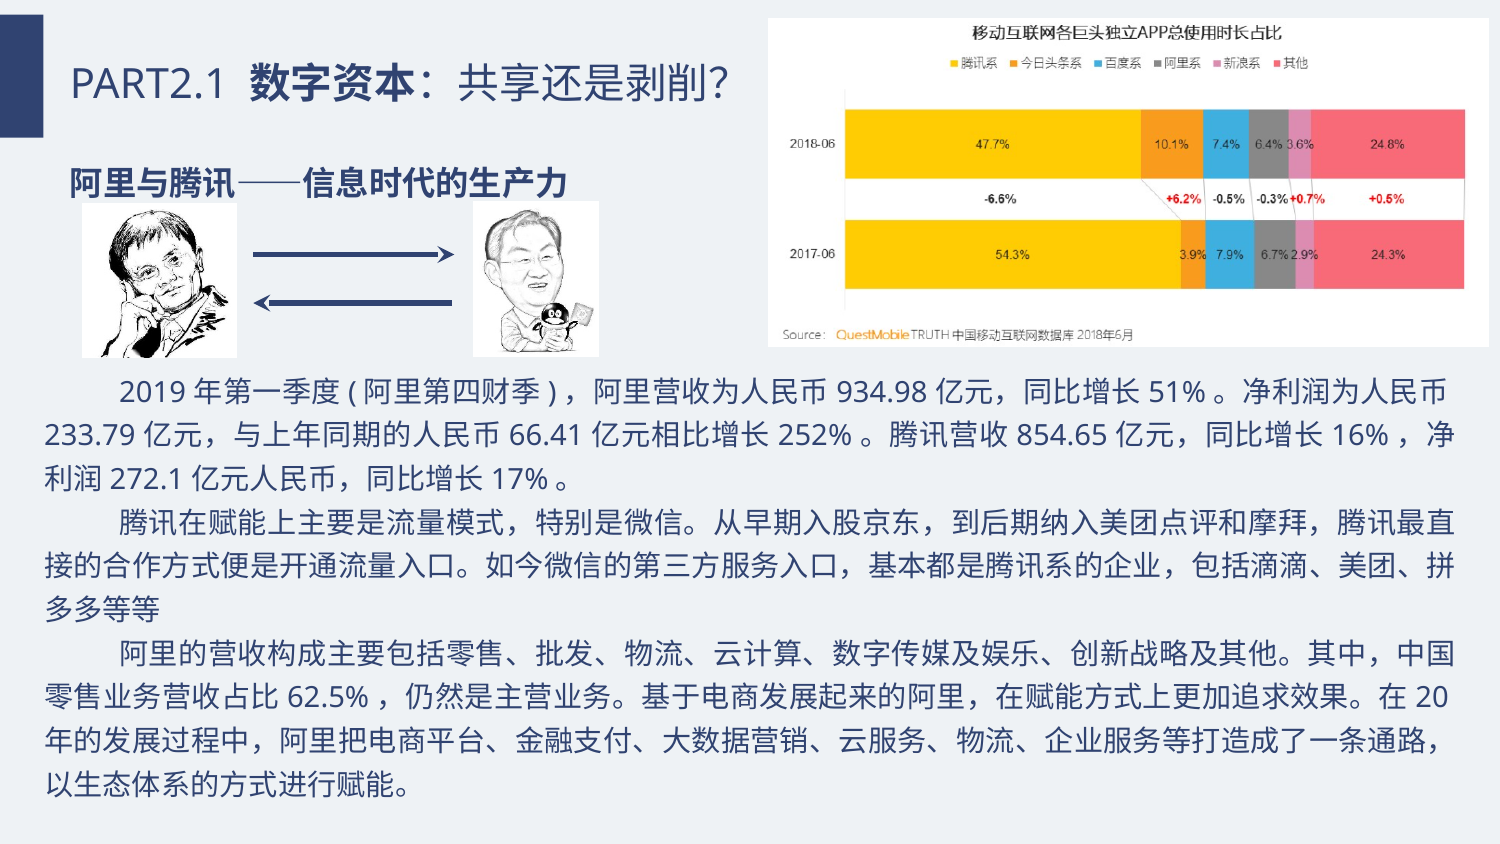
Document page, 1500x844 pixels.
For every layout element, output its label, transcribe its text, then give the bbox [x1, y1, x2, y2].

text_box PART2.1 数字资本：共享还是剥削？ [55, 24, 765, 115]
text_box 2019年第一季度(阿里第四财季)，阿里营收为人民币934.98亿元，同比增长51%。净利润为人民币233.79亿元，与上年同期的人民币66.41亿元相比增长252%。腾讯营收854.65亿元，同比增长16%，净利润272.1亿元人民币，同比增长17%。 腾讯在赋能上主要是流量模式，特别是微信。从早期入股京东，到后期纳入美团点评和摩拜，腾讯最直接的合作方式便是开通流量入口。如今微信的第三方服务入口，基本都是腾讯系的企业，包括滴滴、美团、拼多多等等 阿里的营收构成主要包括零售、批发、物流、云计算、数字传媒及娱乐、创新战略及其他。其中，中国零售业务营收占比62.5%，仍然是主营业务。基于电商发展起来的阿里，在赋能方式上更加追求效果。在20年的发展过程中，阿里把电商平台、金融支付、大数据营销、云服务、物流、企业服务等打造成了一条通路，以生态体系的方式进行赋能。 [29, 356, 1471, 809]
picture [473, 201, 599, 357]
picture [768, 17, 1489, 347]
picture [81, 203, 237, 358]
text_box 阿里与腾讯——信息时代的生产力 [55, 135, 768, 210]
